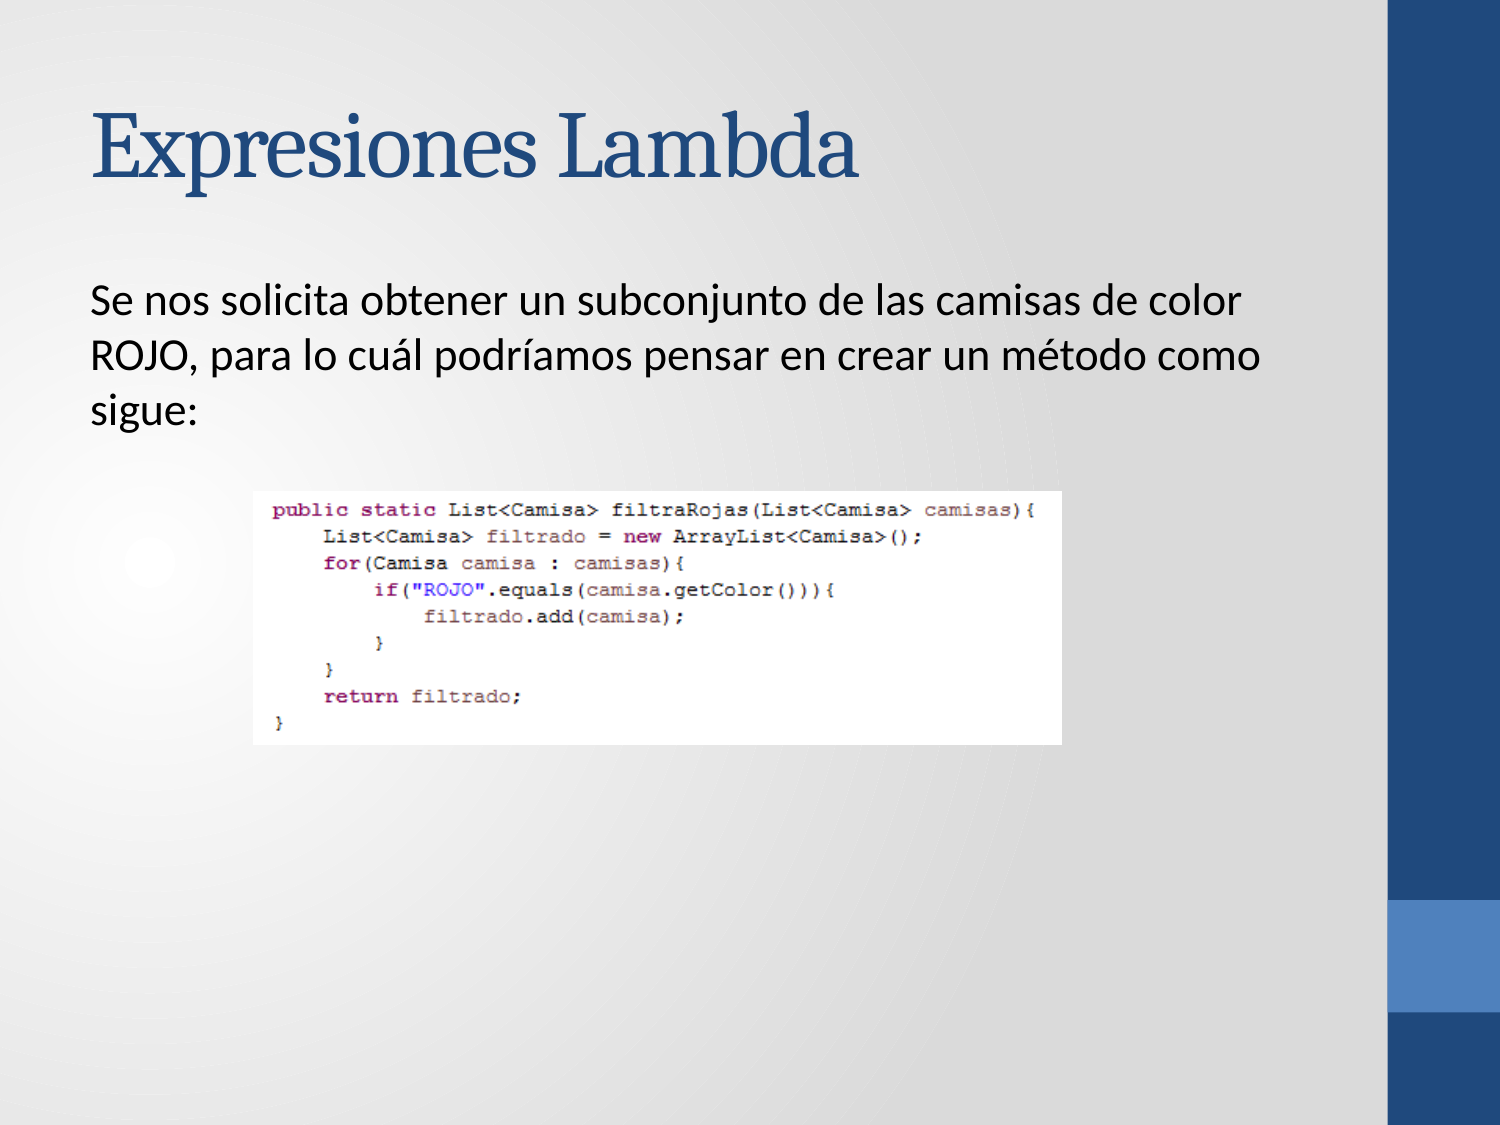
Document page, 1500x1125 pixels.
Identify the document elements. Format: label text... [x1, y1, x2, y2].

list Se nos solicita obtener un subconjunto de las camisas de color ROJO, para lo cuál podríamos pensar en crear un método como sigue: [75, 262, 1325, 1050]
picture [253, 491, 1063, 746]
title Expresiones Lambda [75, 45, 1325, 233]
